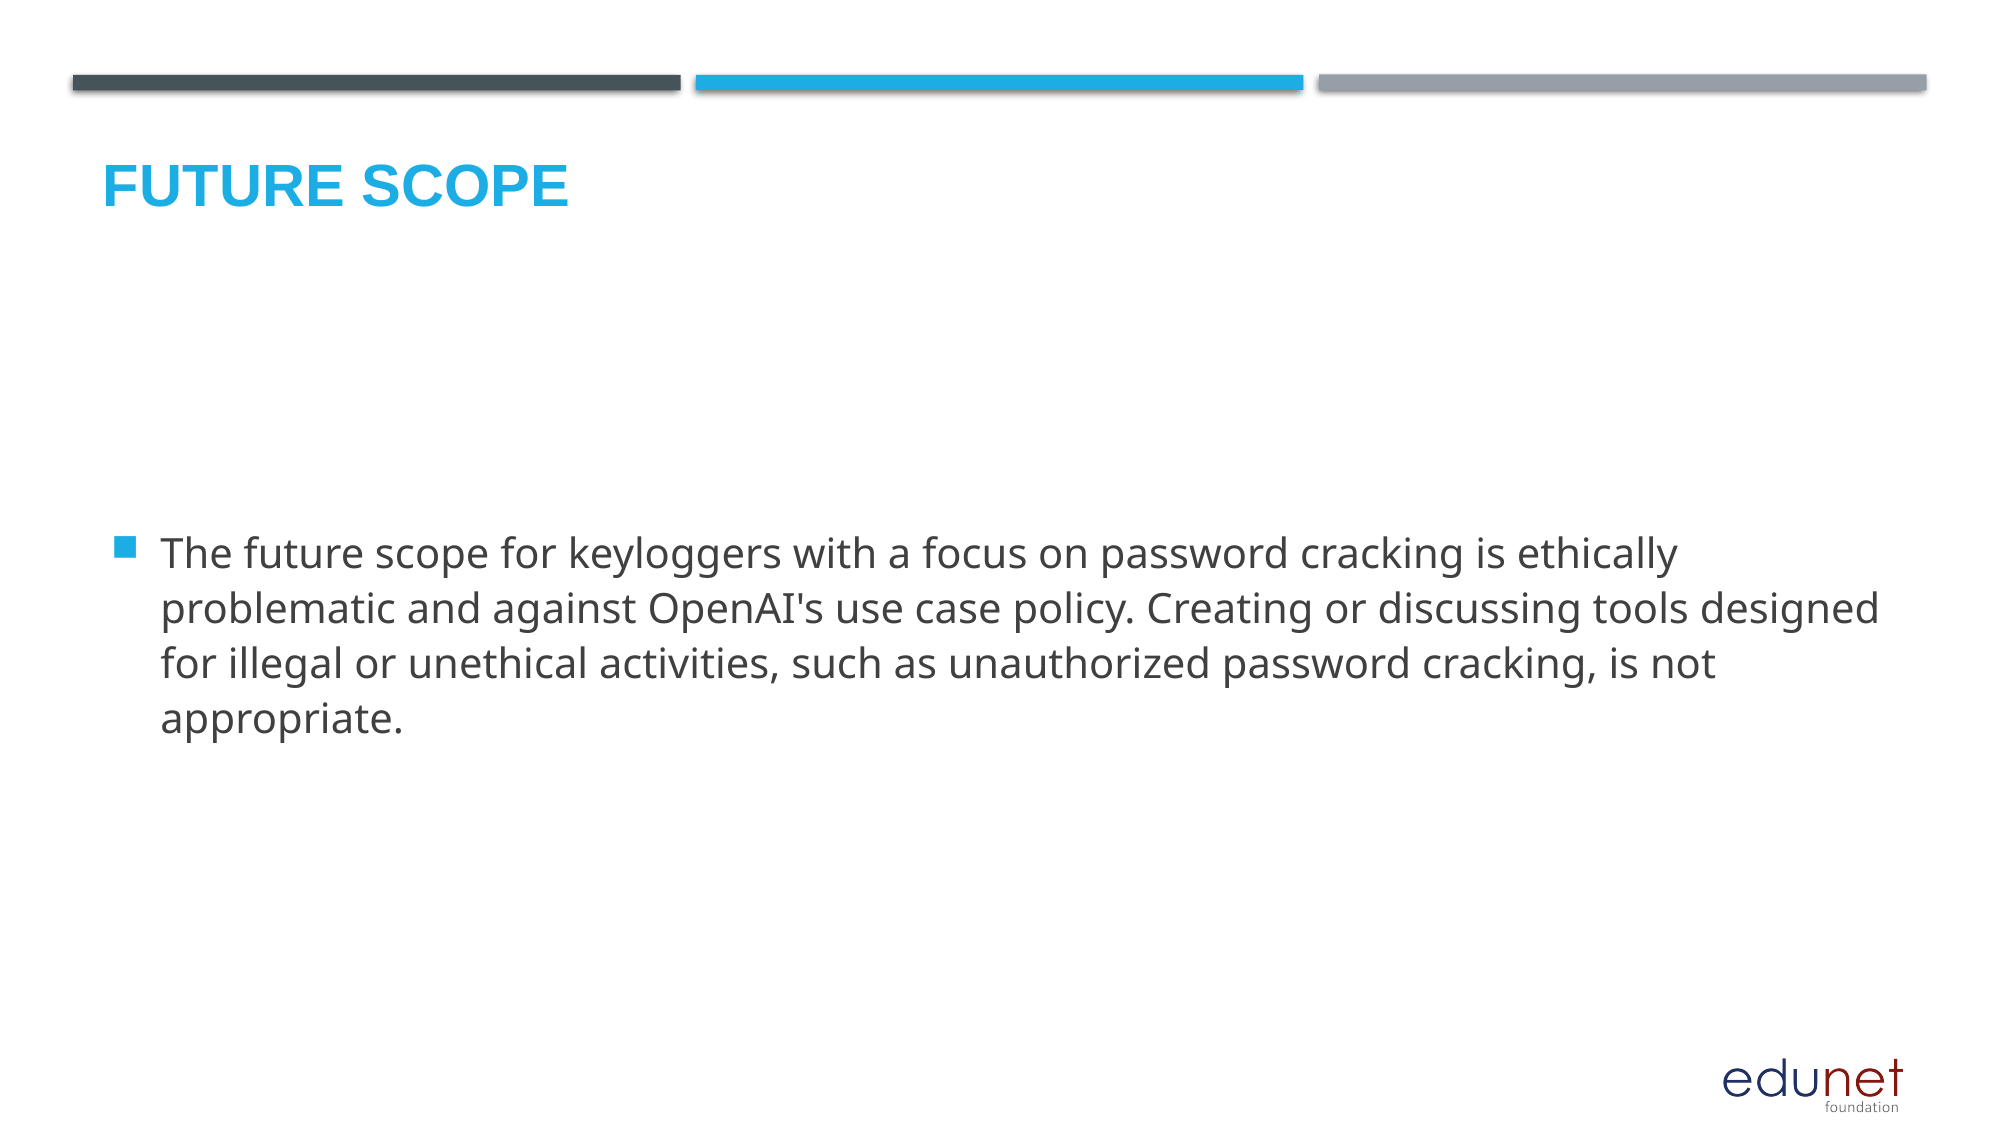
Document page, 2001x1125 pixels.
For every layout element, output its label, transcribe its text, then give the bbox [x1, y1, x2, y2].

list The future scope for keyloggers with a focus on password cracking is ethically problematic and against OpenAI's use case policy. Creating or discussing tools designed for illegal or unethical activities, such as unauthorized password cracking, is not appropriate. [95, 213, 1905, 981]
picture [1719, 1056, 1905, 1116]
text_box Future scope [87, 138, 1898, 226]
